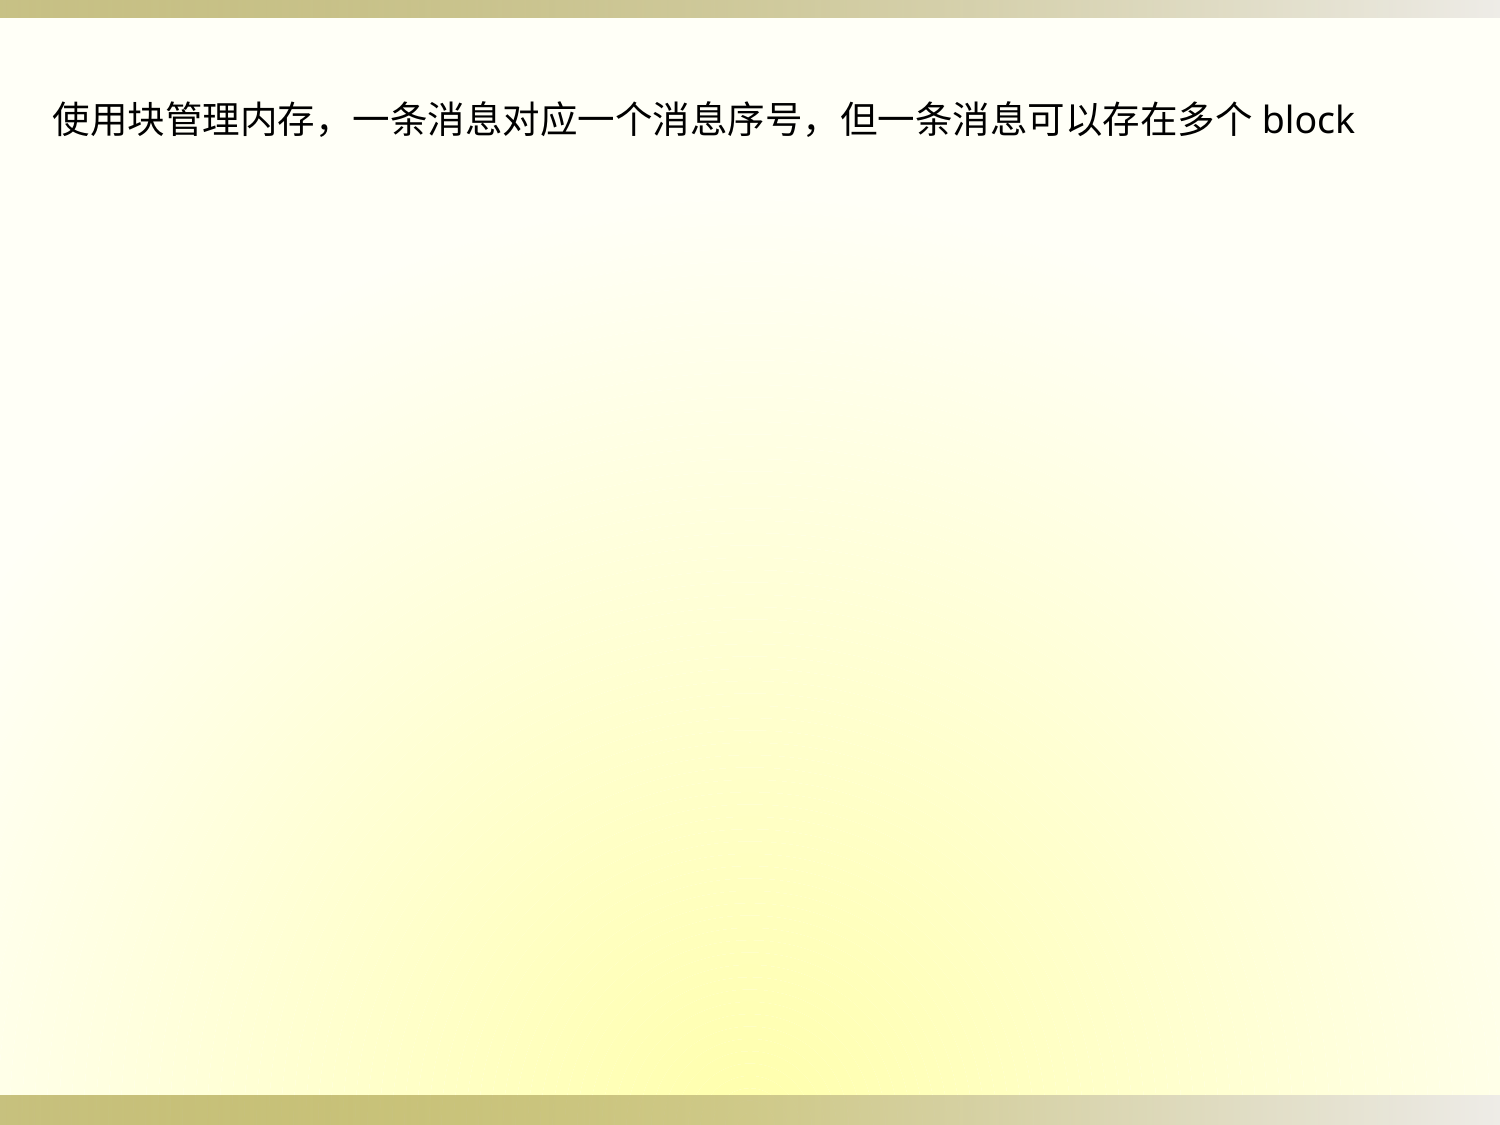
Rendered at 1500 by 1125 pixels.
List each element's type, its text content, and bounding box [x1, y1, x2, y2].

text_box 使用块管理内存，一条消息对应一个消息序号，但一条消息可以存在多个block [38, 88, 1371, 149]
